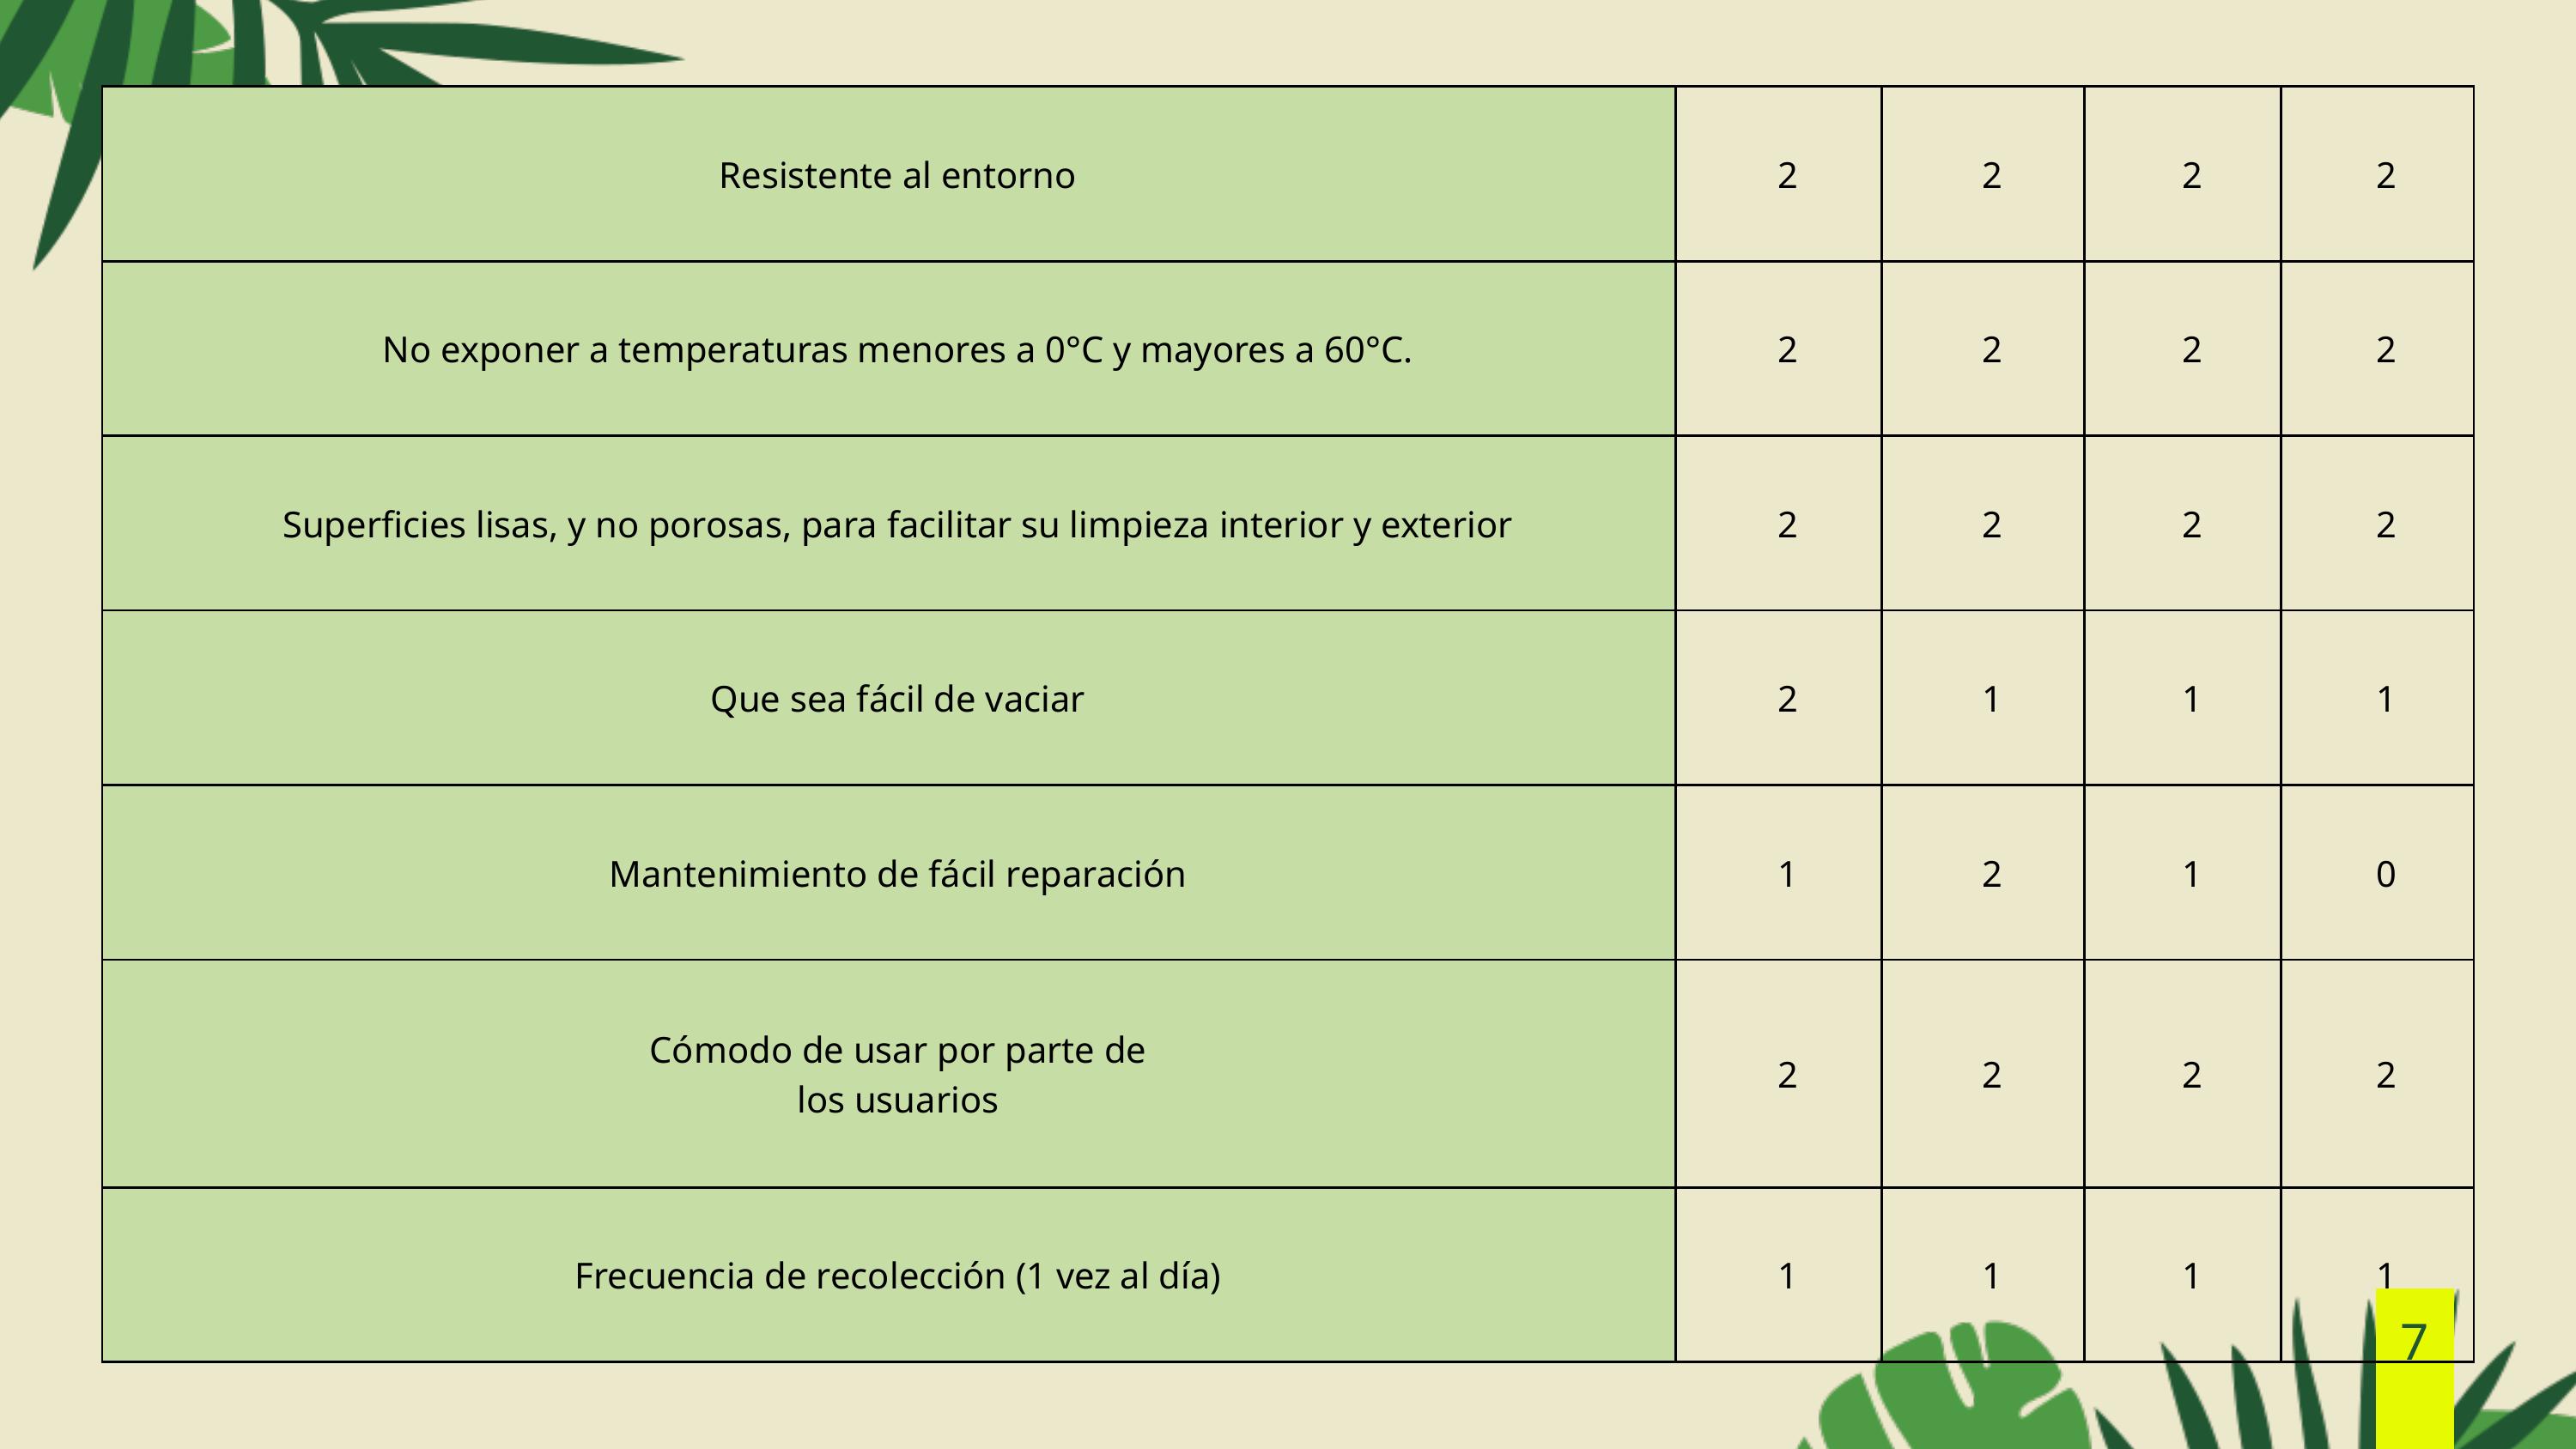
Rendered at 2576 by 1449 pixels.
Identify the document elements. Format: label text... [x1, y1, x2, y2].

table_cell 2 [1883, 437, 2083, 609]
table_cell Superficies lisas, y no porosas, para facilitar su limpieza interior y exterior [103, 437, 1674, 609]
table_header 2 [2086, 88, 2280, 260]
table_cell 1 [2086, 1189, 2280, 1361]
table_cell 2 [1883, 263, 2083, 434]
table_cell 1 [2282, 611, 2473, 784]
table_cell 2 [2282, 263, 2473, 434]
table_cell Cómodo de usar por parte de los usuarios [103, 961, 1674, 1186]
table_cell 1 [2086, 786, 2280, 959]
table_header Resistente al entorno [103, 88, 1674, 260]
table_header 2 [1677, 88, 1880, 260]
table_cell 2 [1677, 263, 1880, 434]
table_cell 2 [1883, 786, 2083, 959]
table_cell 2 [2086, 961, 2280, 1186]
table_cell Frecuencia de recolección (1 vez al día) [103, 1189, 1674, 1361]
text_box [1773, 1363, 2371, 1449]
table_cell 2 [2282, 961, 2473, 1186]
table_cell 2 [2282, 437, 2473, 609]
table_header 2 [2282, 88, 2473, 260]
table_cell 2 [1677, 437, 1880, 609]
table_cell 1 [1883, 611, 2083, 784]
table_cell 2 [1677, 611, 1880, 784]
table_cell 0 [2282, 786, 2473, 959]
table_cell 2 [2086, 437, 2280, 609]
table_cell 2 [1883, 961, 2083, 1186]
table_cell Mantenimiento de fácil reparación [103, 786, 1674, 959]
table_header 2 [1883, 88, 2083, 260]
table_cell 1 [2282, 1189, 2473, 1361]
table_cell 2 [2086, 263, 2280, 434]
text_box [0, 0, 686, 345]
table_cell 1 [1677, 1189, 1880, 1361]
table_cell 1 [2086, 611, 2280, 784]
table_cell Que sea fácil de vaciar [103, 611, 1674, 784]
table_cell 1 [1883, 1189, 2083, 1361]
text_box [2458, 1288, 2576, 1449]
table_cell No exponer a temperaturas menores a 0°C y mayores a 60°C. [103, 263, 1674, 434]
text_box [2375, 1288, 2454, 1449]
table_cell 1 [1677, 786, 1880, 959]
table_cell 2 [1677, 961, 1880, 1186]
